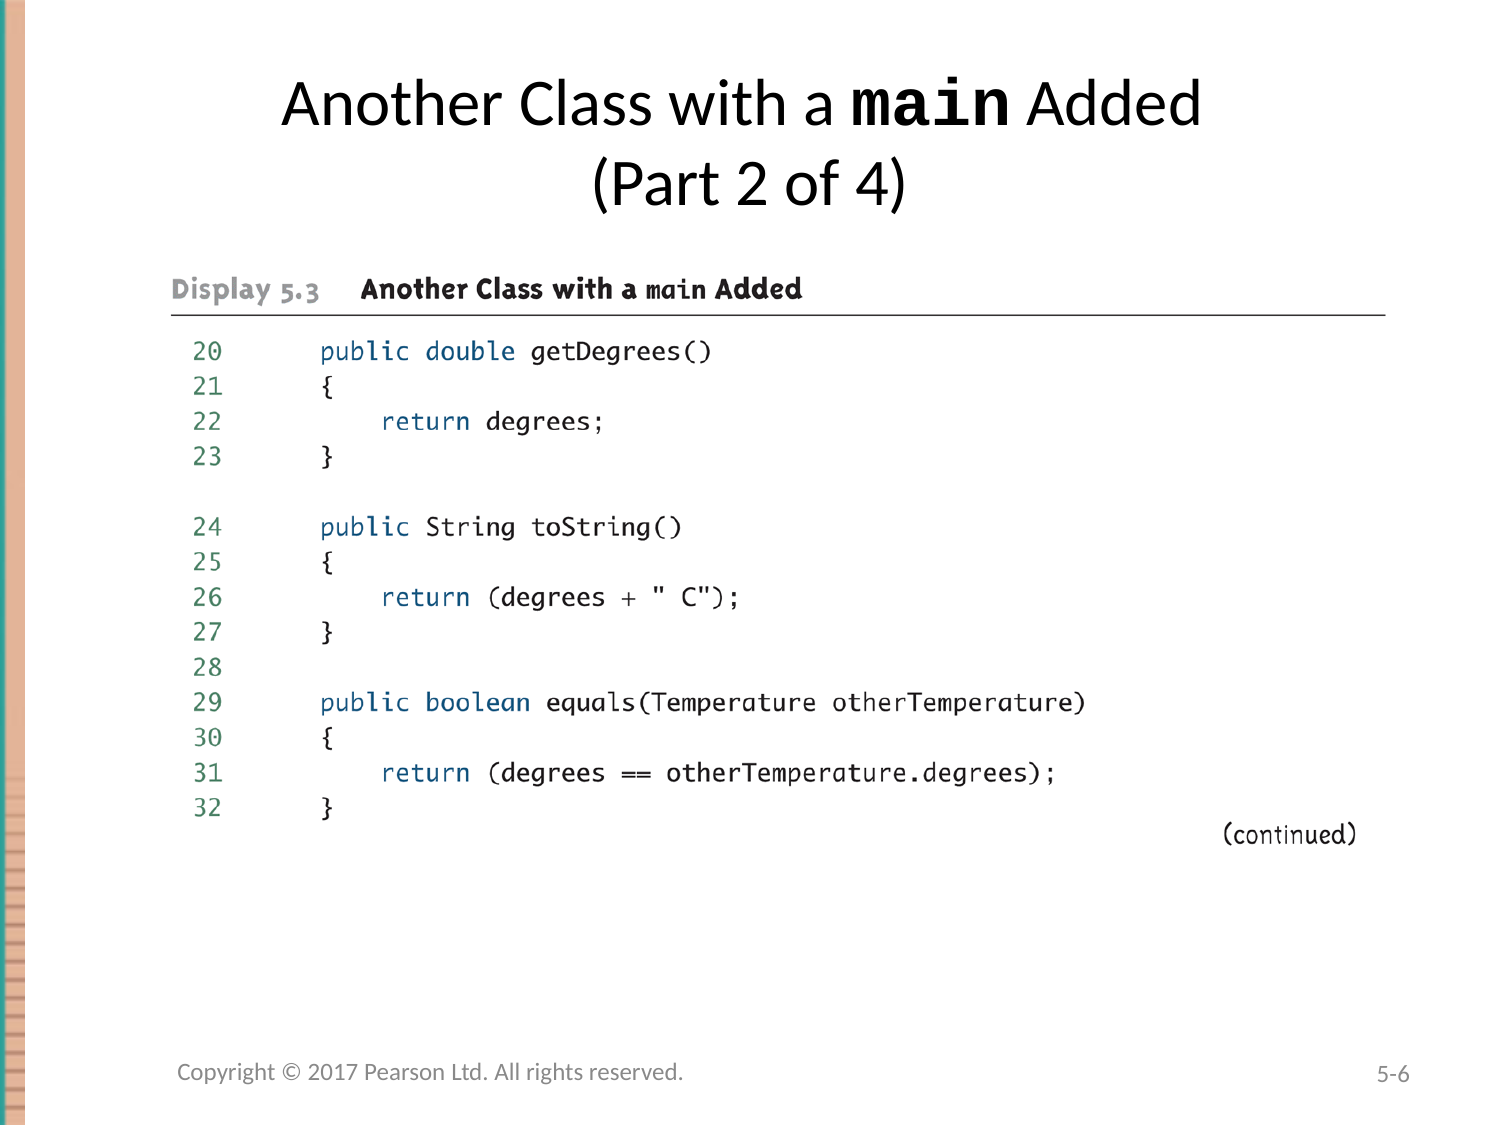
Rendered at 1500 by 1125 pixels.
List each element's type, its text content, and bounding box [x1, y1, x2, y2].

title Another Class with a main Added (Part 2 of 4) [75, 45, 1425, 233]
footer Copyright © 2017 Pearson Ltd. All rights reserved. [75, 1040, 788, 1100]
picture [140, 261, 1416, 861]
slide_number 5-6 [1074, 1042, 1425, 1103]
picture [0, 0, 25, 1125]
